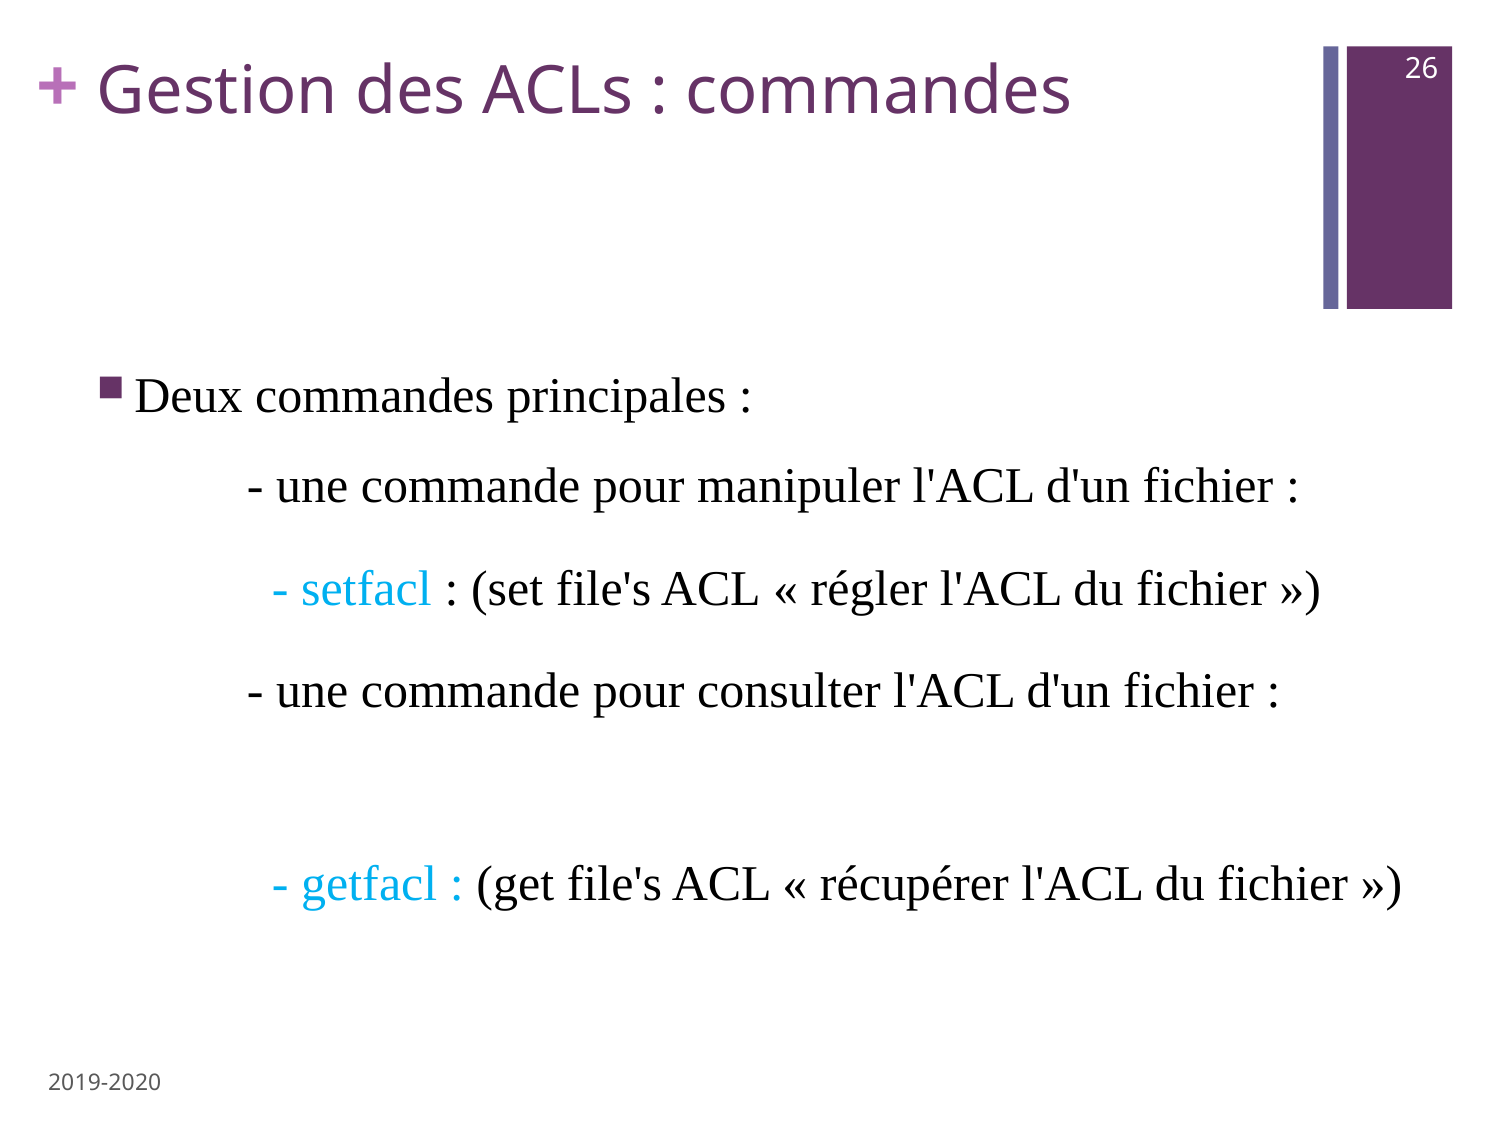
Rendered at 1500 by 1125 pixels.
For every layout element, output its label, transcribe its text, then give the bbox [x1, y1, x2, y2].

slide_number 26 [1362, 39, 1454, 100]
title Gestion des ACLs : commandes [81, 39, 1322, 223]
footer 2019-2020 [33, 1053, 1038, 1114]
list Deux commandes principales : - une commande pour manipuler l'ACL d'un fichier : - setfacl : (set file's ACL « régler l'ACL du fichier ») - une commande pour consulter l'ACL d'un fichier : - getfacl : (get file's ACL « récupérer l'ACL du fichier ») [81, 324, 1430, 1005]
